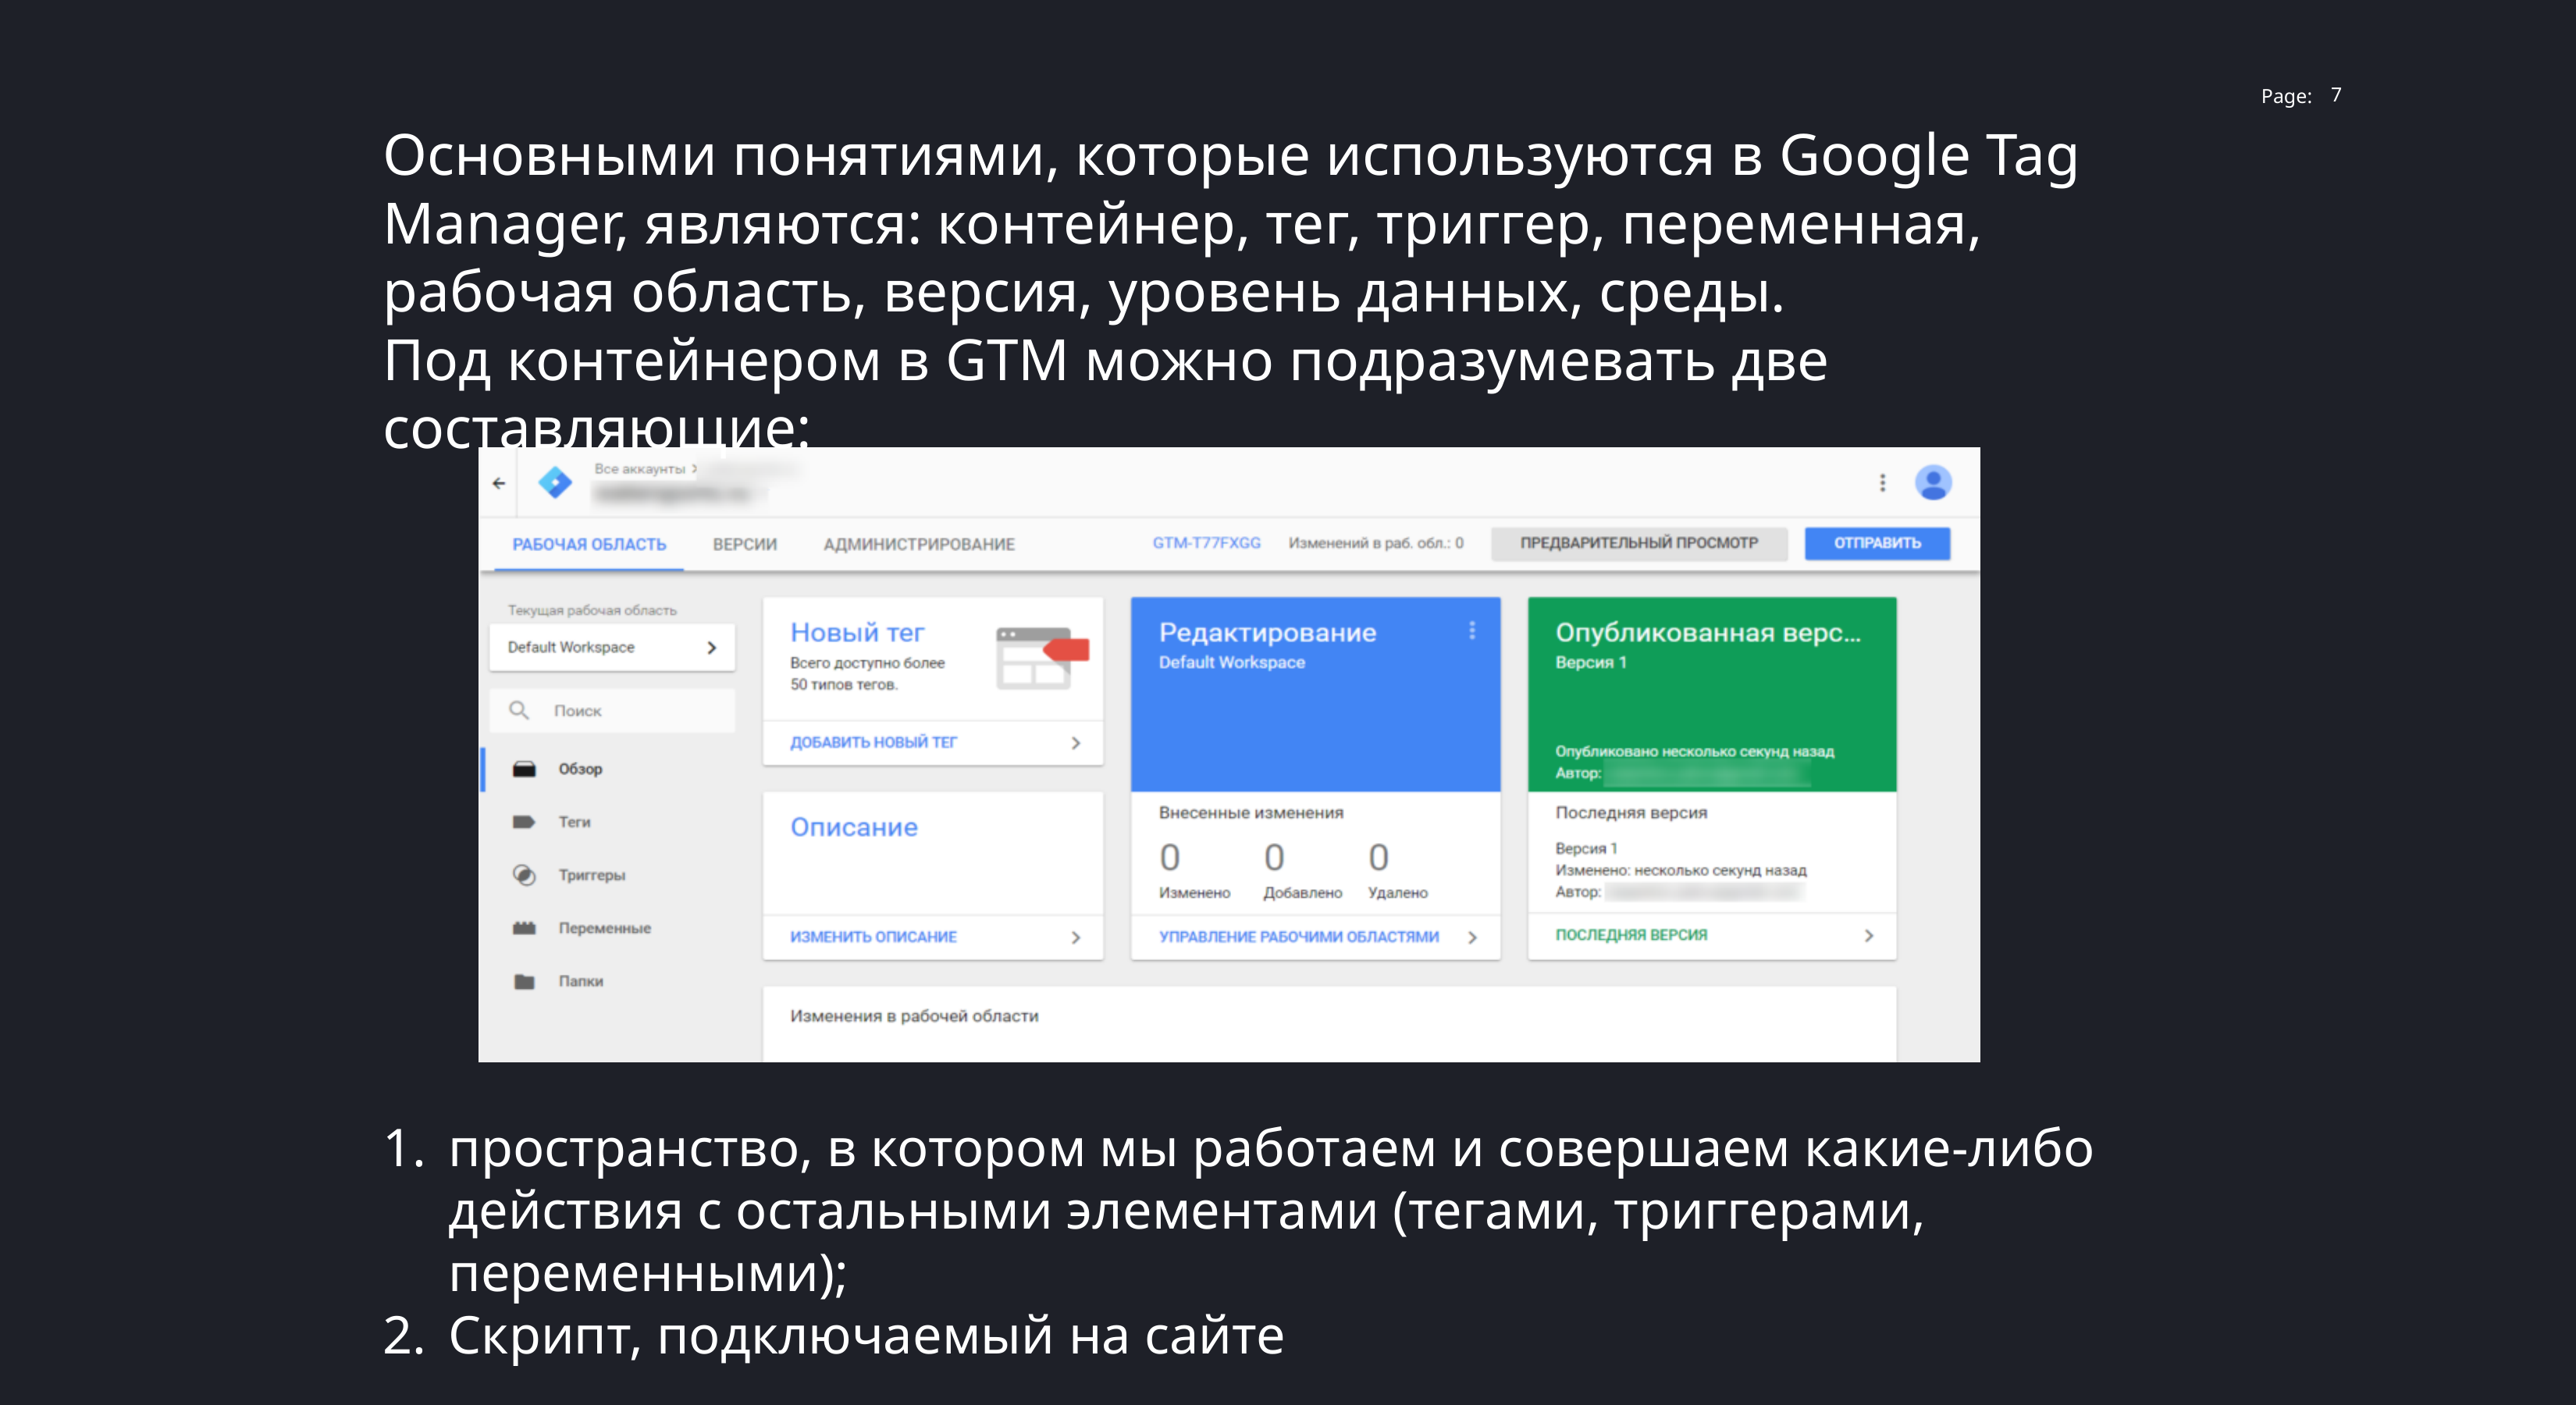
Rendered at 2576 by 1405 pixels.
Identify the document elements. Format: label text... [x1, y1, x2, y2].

picture [479, 446, 1980, 1062]
slide_number 7 [2316, 77, 2349, 113]
text_box пространство, в котором мы работаем и совершаем какие-либо действия с остальными элементами (тегами, триггерами, переменными); Скрипт, подключаемый на сайте [371, 1108, 2205, 1371]
text_box Основными понятиями, которые используются в Google Tag Manager, являются: контейнер, тег, триггер, переменная, рабочая область, версия, уровень данных, среды. Под контейнером в GTM можно подразумевать две составляющие: [371, 112, 2205, 466]
